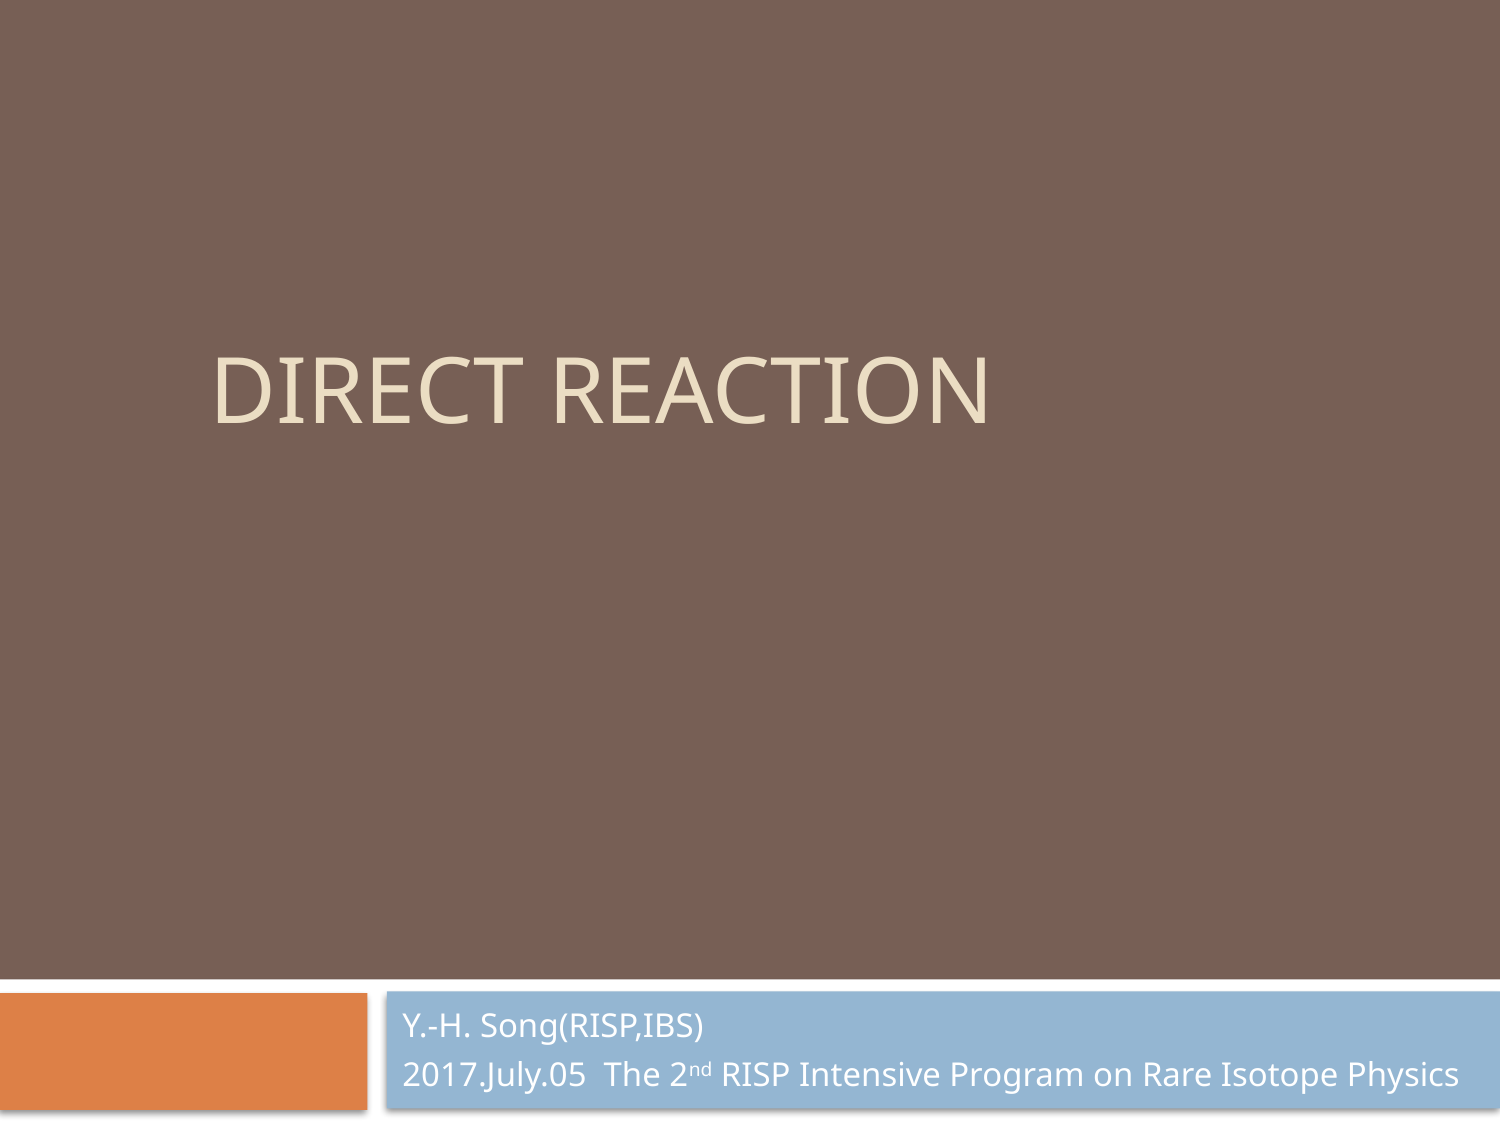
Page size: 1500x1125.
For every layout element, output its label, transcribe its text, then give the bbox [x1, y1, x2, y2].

subtitle Y.-H. Song(RISP,IBS) 2017.July.05 The 2nd RISP Intensive Program on Rare Isotope Physics [387, 992, 1488, 1105]
title Direct reaction [194, 149, 1258, 449]
